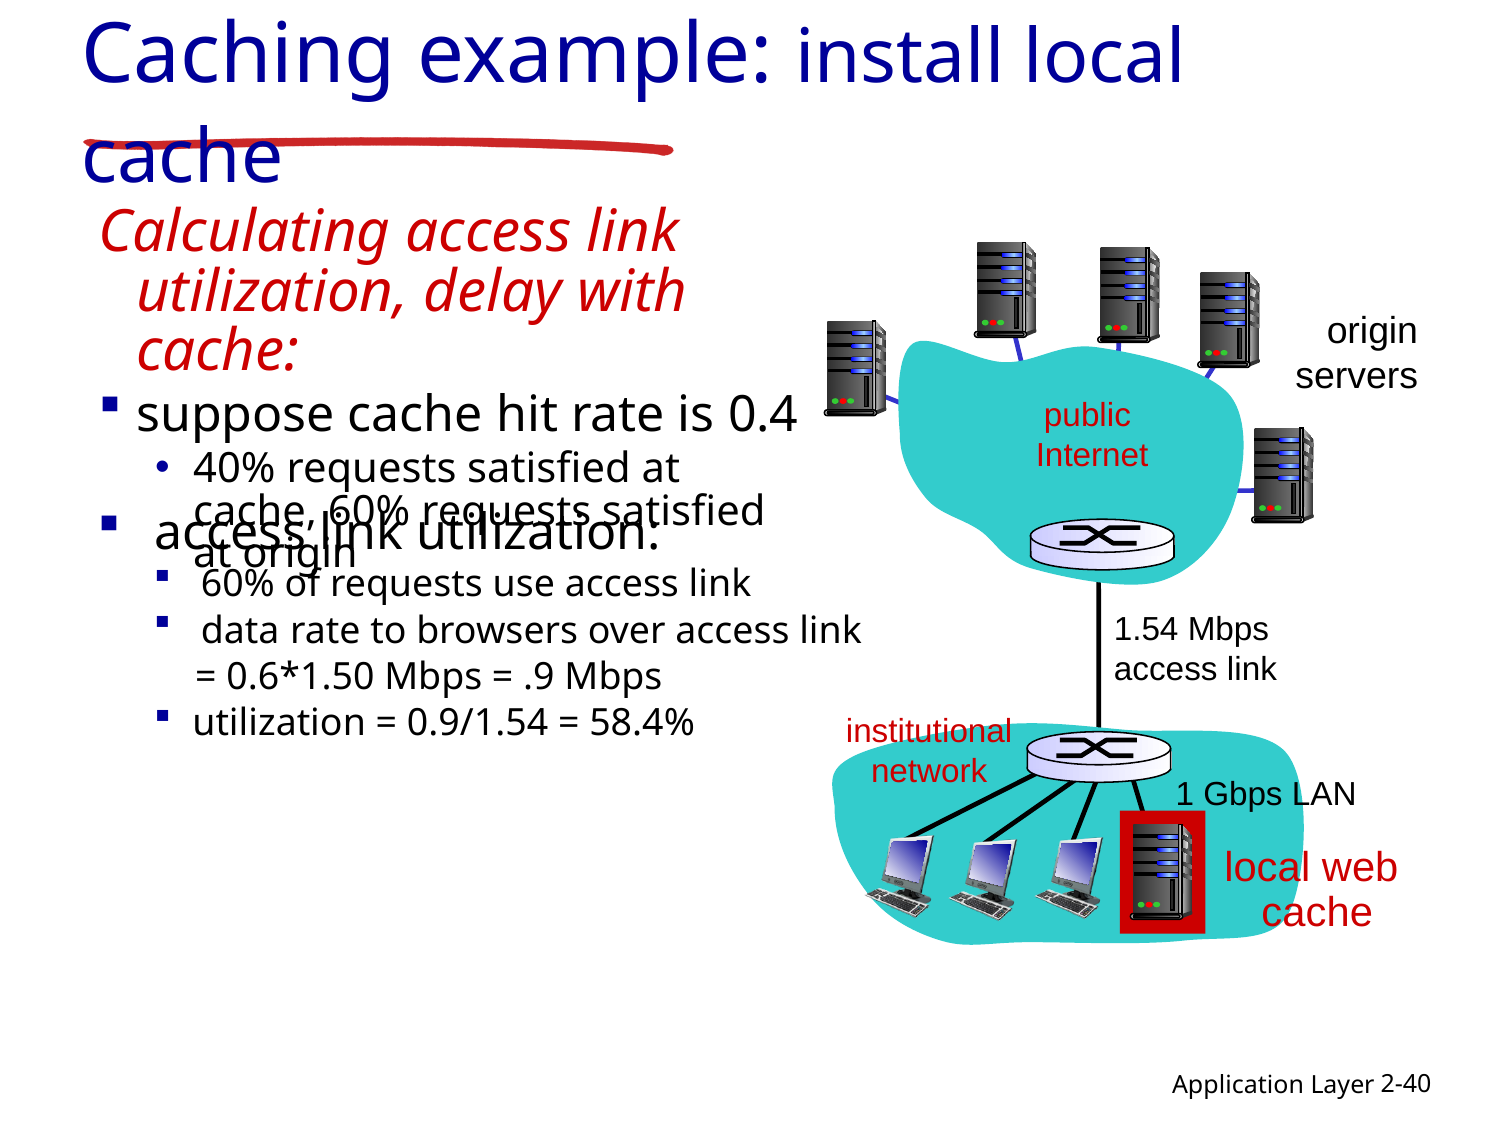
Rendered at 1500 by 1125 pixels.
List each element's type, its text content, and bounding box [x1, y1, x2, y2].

title Caching example: install local cache [66, 44, 1342, 154]
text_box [974, 242, 1037, 338]
footer Application Layer [914, 1060, 1391, 1109]
text_box public Internet [1011, 386, 1164, 481]
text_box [1018, 833, 1106, 926]
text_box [1119, 810, 1426, 944]
slide_number 2-40 [1365, 1059, 1477, 1106]
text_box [1197, 272, 1261, 368]
text_box access link utilization: 60% of requests use access link data rate to browsers over access link = 0.6*1.50 Mbps = .9 Mbps utilization = 0.9/1.54 = 58.4% [83, 501, 901, 760]
picture [79, 132, 681, 161]
text_box [1028, 723, 1128, 730]
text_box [1251, 427, 1315, 523]
text_box [1171, 730, 1294, 764]
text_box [848, 831, 936, 924]
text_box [1097, 247, 1161, 343]
text_box 1 Gbps LAN [1160, 764, 1372, 809]
text_box [833, 790, 1160, 945]
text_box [1026, 731, 1172, 783]
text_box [932, 835, 1014, 927]
text_box 1.54 Mbps access link [1099, 599, 1294, 695]
text_box institutional network [830, 702, 1028, 797]
text_box origin servers [1280, 299, 1433, 404]
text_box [824, 320, 887, 416]
text_box [898, 340, 1244, 574]
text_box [1130, 824, 1193, 920]
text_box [1030, 519, 1176, 570]
list Calculating access link utilization, delay with cache: suppose cache hit rate is 0.4 40% requests satisfied at cache, 60% requests satisfied at origin [83, 196, 816, 501]
text_box [1072, 578, 1170, 585]
